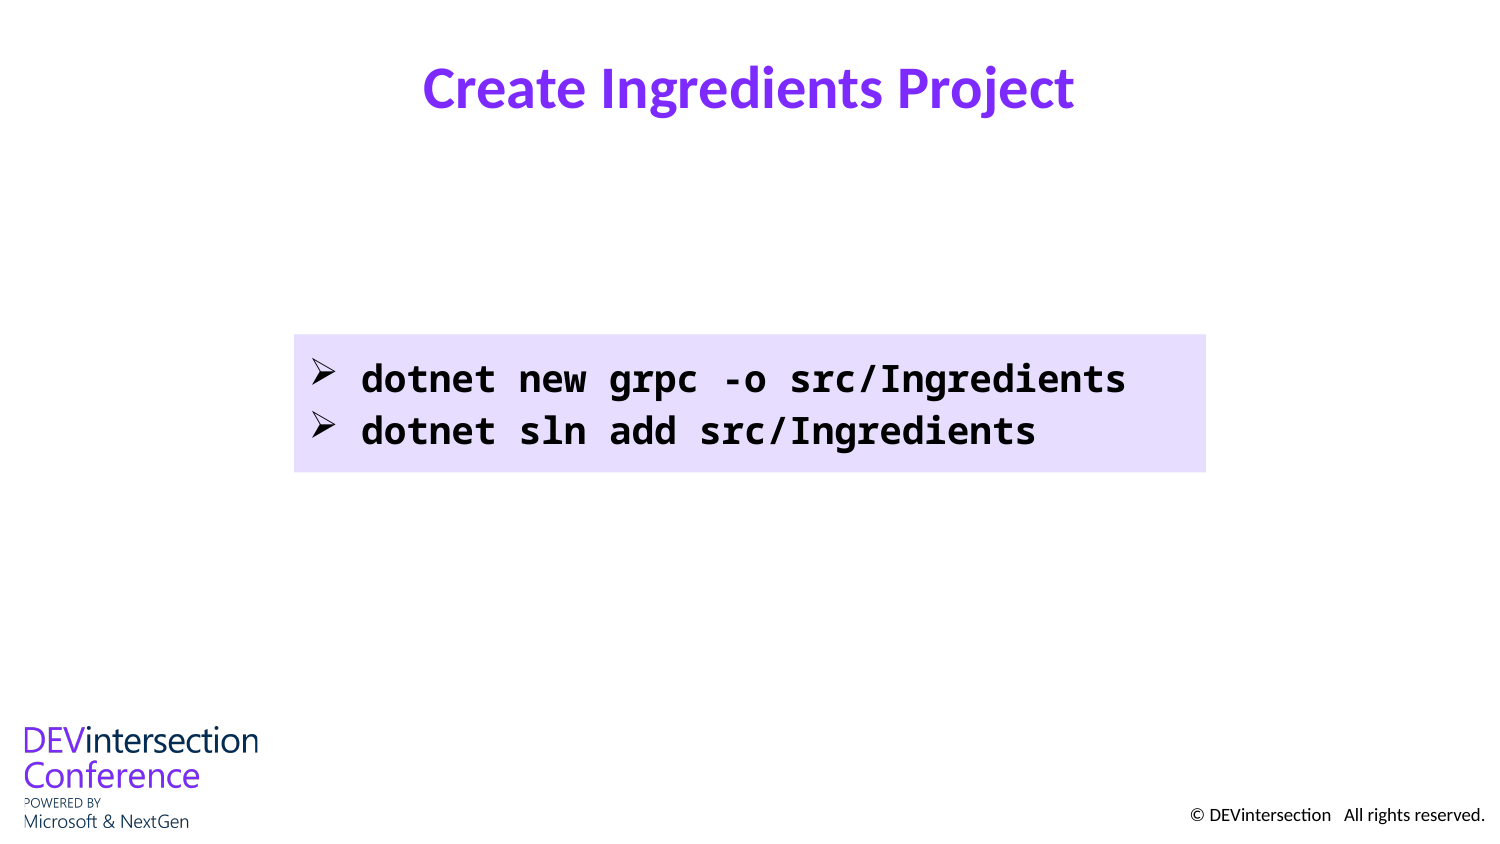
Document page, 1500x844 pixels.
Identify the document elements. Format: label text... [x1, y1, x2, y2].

list dotnet new grpc -o src/Ingredients dotnet sln add src/Ingredients [293, 334, 1207, 473]
title Create Ingredients Project [74, 37, 1426, 132]
